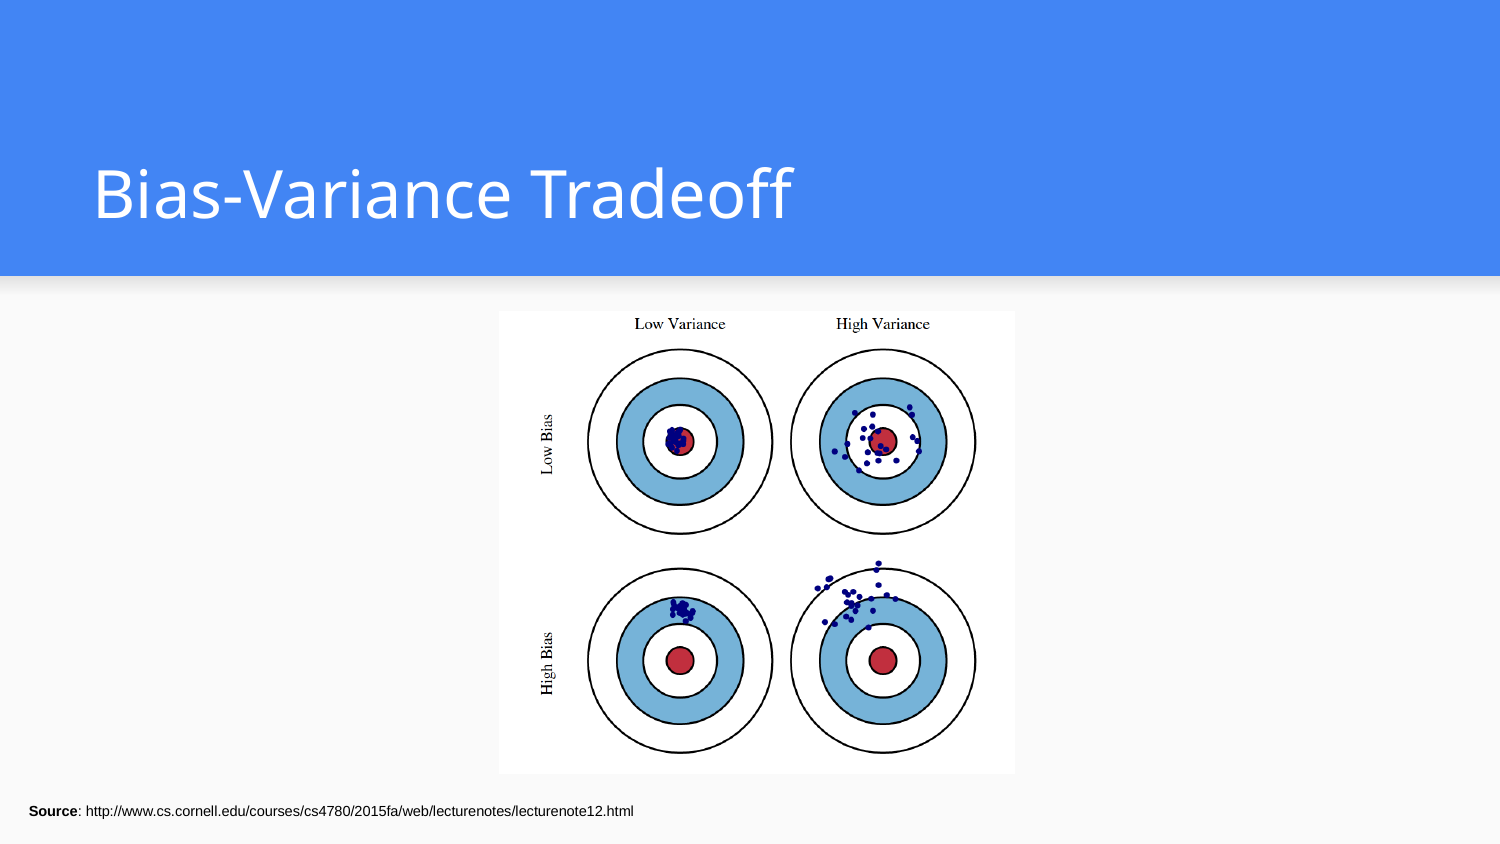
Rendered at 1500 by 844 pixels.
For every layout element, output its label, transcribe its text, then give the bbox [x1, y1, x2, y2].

picture [498, 311, 1015, 774]
title Bias-Variance Tradeoff [77, 121, 1427, 248]
text_box Source: http://www.cs.cornell.edu/courses/cs4780/2015fa/web/lecturenotes/lecturenote12.html [13, 787, 1281, 835]
